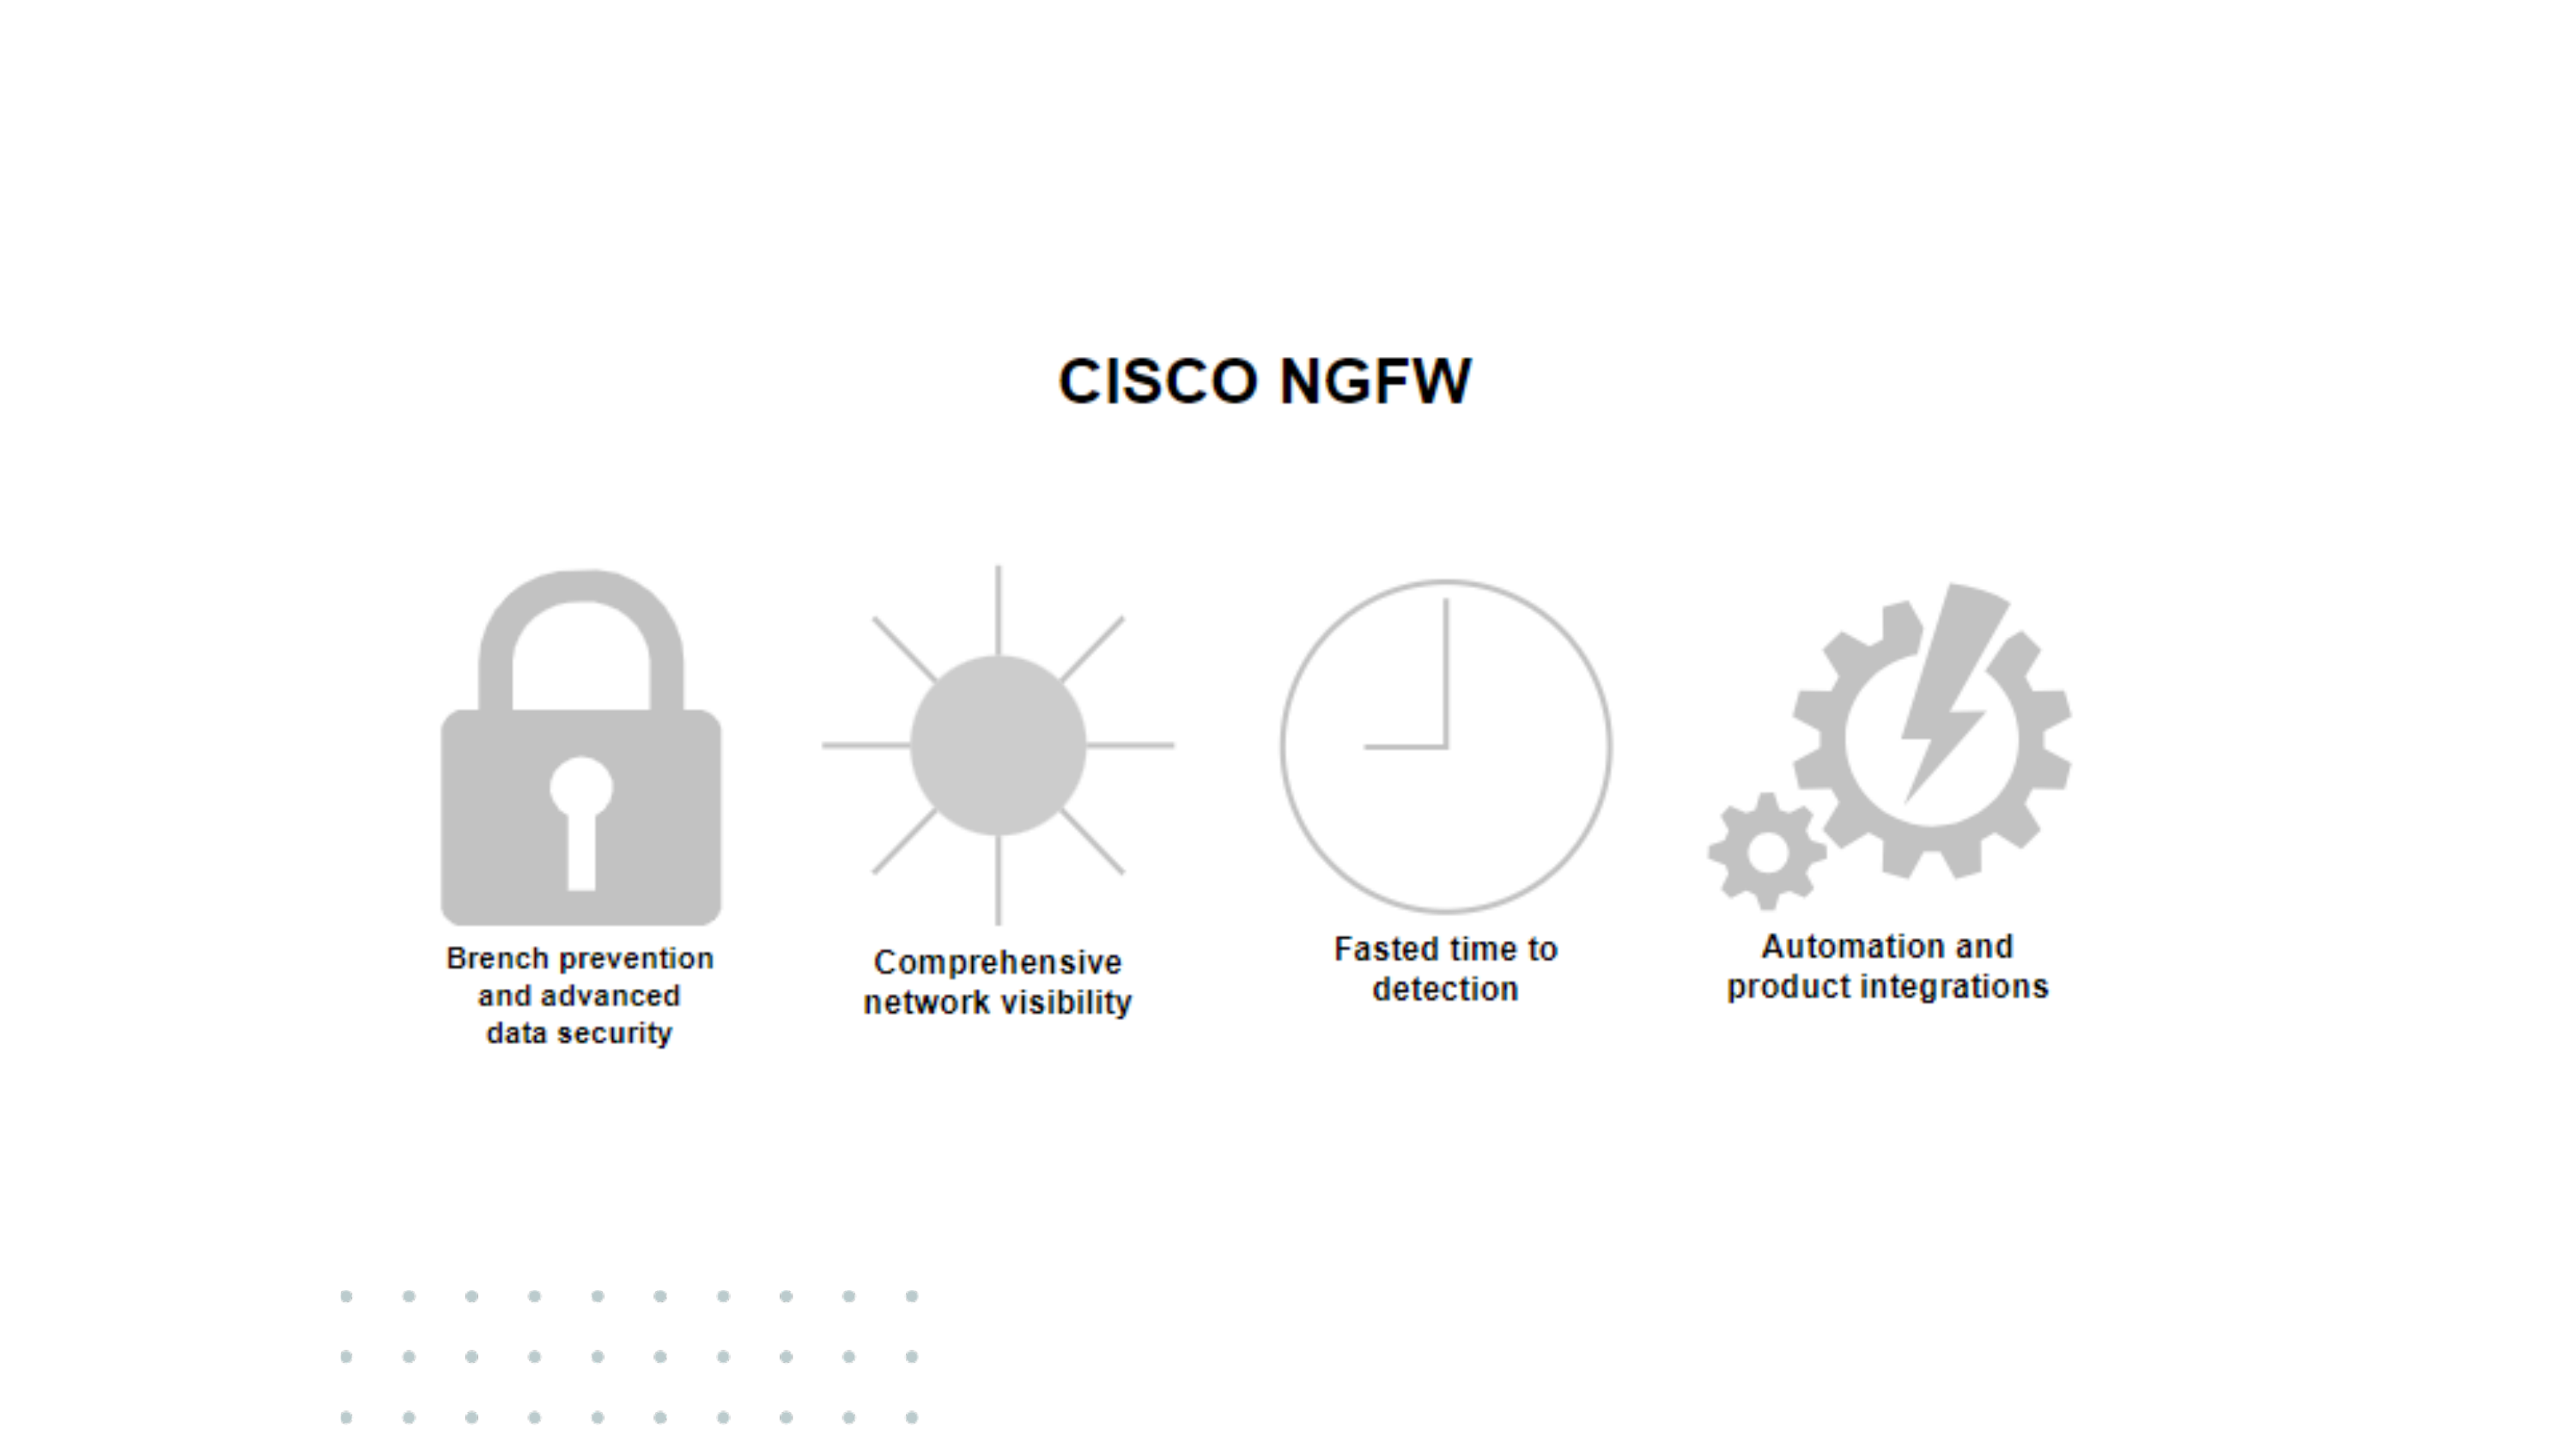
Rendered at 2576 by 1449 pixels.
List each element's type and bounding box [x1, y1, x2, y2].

text_box [356, 282, 2220, 1167]
text_box [340, 1290, 919, 1449]
